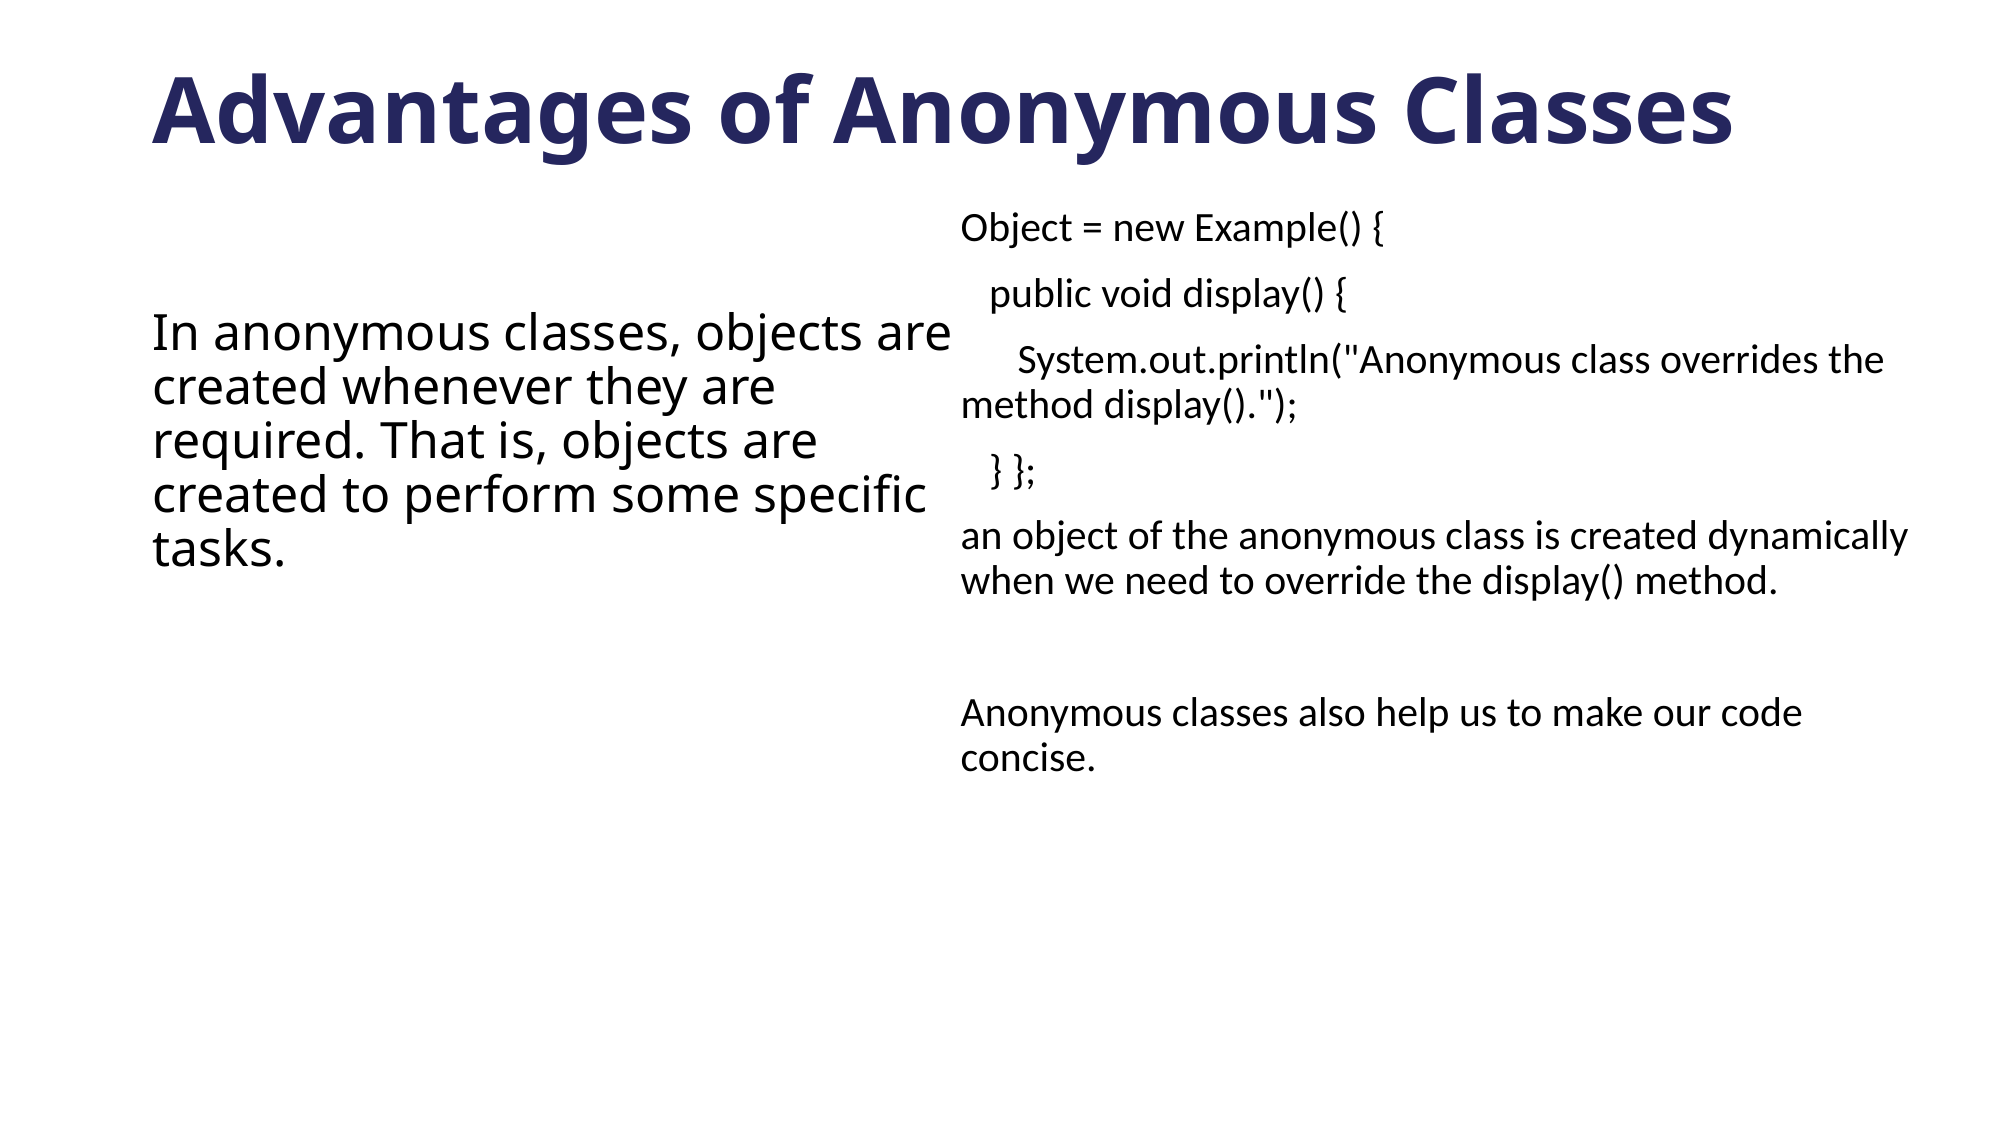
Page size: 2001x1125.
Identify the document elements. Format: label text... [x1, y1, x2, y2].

list Object = new Example() { public void display() { System.out.println("Anonymous class overrides the method display()."); } }; an object of the anonymous class is created dynamically when we need to override the display() method. Anonymous classes also help us to make our code concise. [945, 197, 1937, 1014]
list In anonymous classes, objects are created whenever they are required. That is, objects are created to perform some specific tasks. [137, 299, 945, 1014]
title Advantages of Anonymous Classes [137, 59, 1863, 278]
